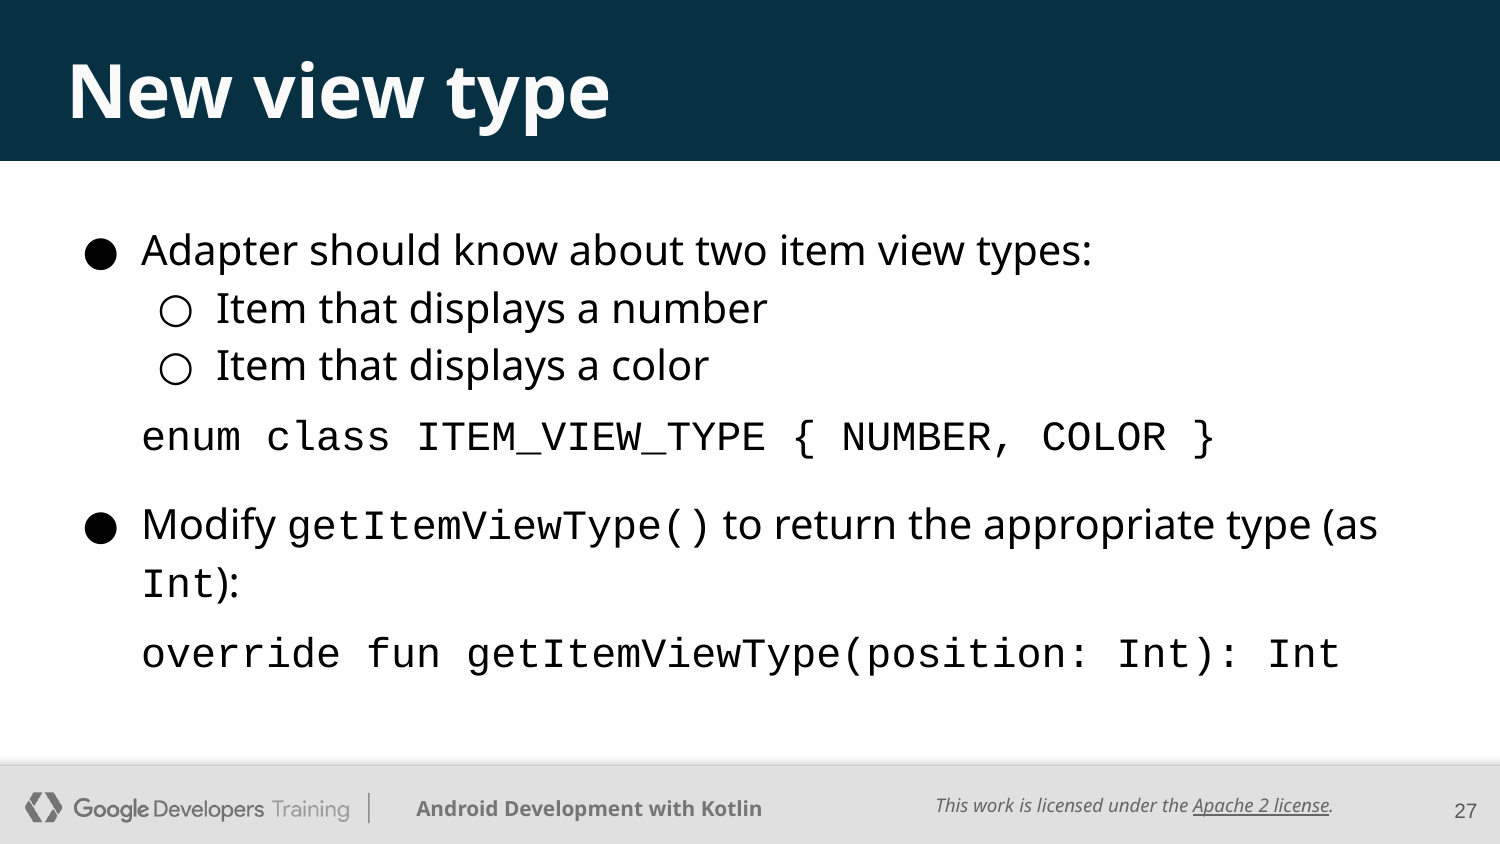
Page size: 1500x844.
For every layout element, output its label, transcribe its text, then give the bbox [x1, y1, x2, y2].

slide_number ‹#› [1402, 777, 1493, 842]
list Adapter should know about two item view types: Item that displays a number Item that displays a color enum class ITEM_VIEW_TYPE { NUMBER, COLOR } Modify getItemViewType() to return the appropriate type (as Int): override fun getItemViewType(position: Int): Int [51, 201, 1449, 726]
title New view type [51, 28, 1449, 122]
picture [0, 161, 1500, 844]
